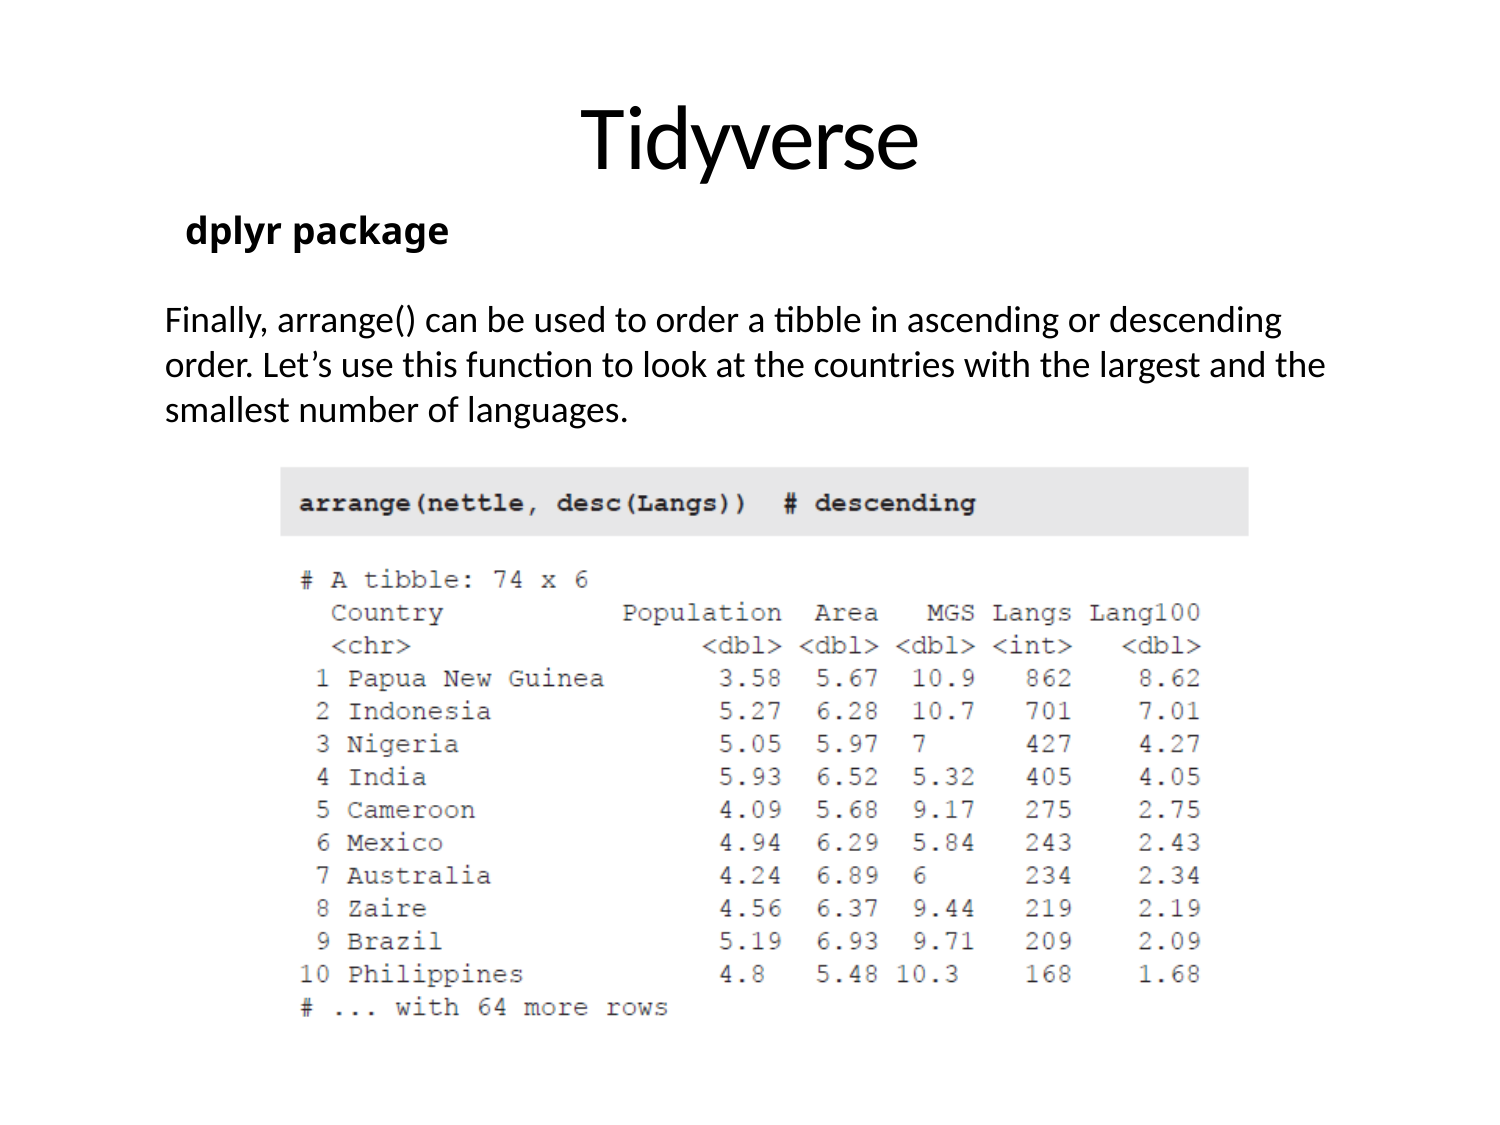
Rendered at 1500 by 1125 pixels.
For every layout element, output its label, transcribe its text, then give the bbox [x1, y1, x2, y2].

picture [262, 458, 1263, 1042]
title Tidyverse [470, 77, 1030, 266]
text_box Finally, arrange() can be used to order a tibble in ascending or descending order. Let’s use this function to look at the countries with the largest and the smallest number of languages. [150, 287, 1450, 438]
text_box dplyr package [170, 199, 465, 260]
